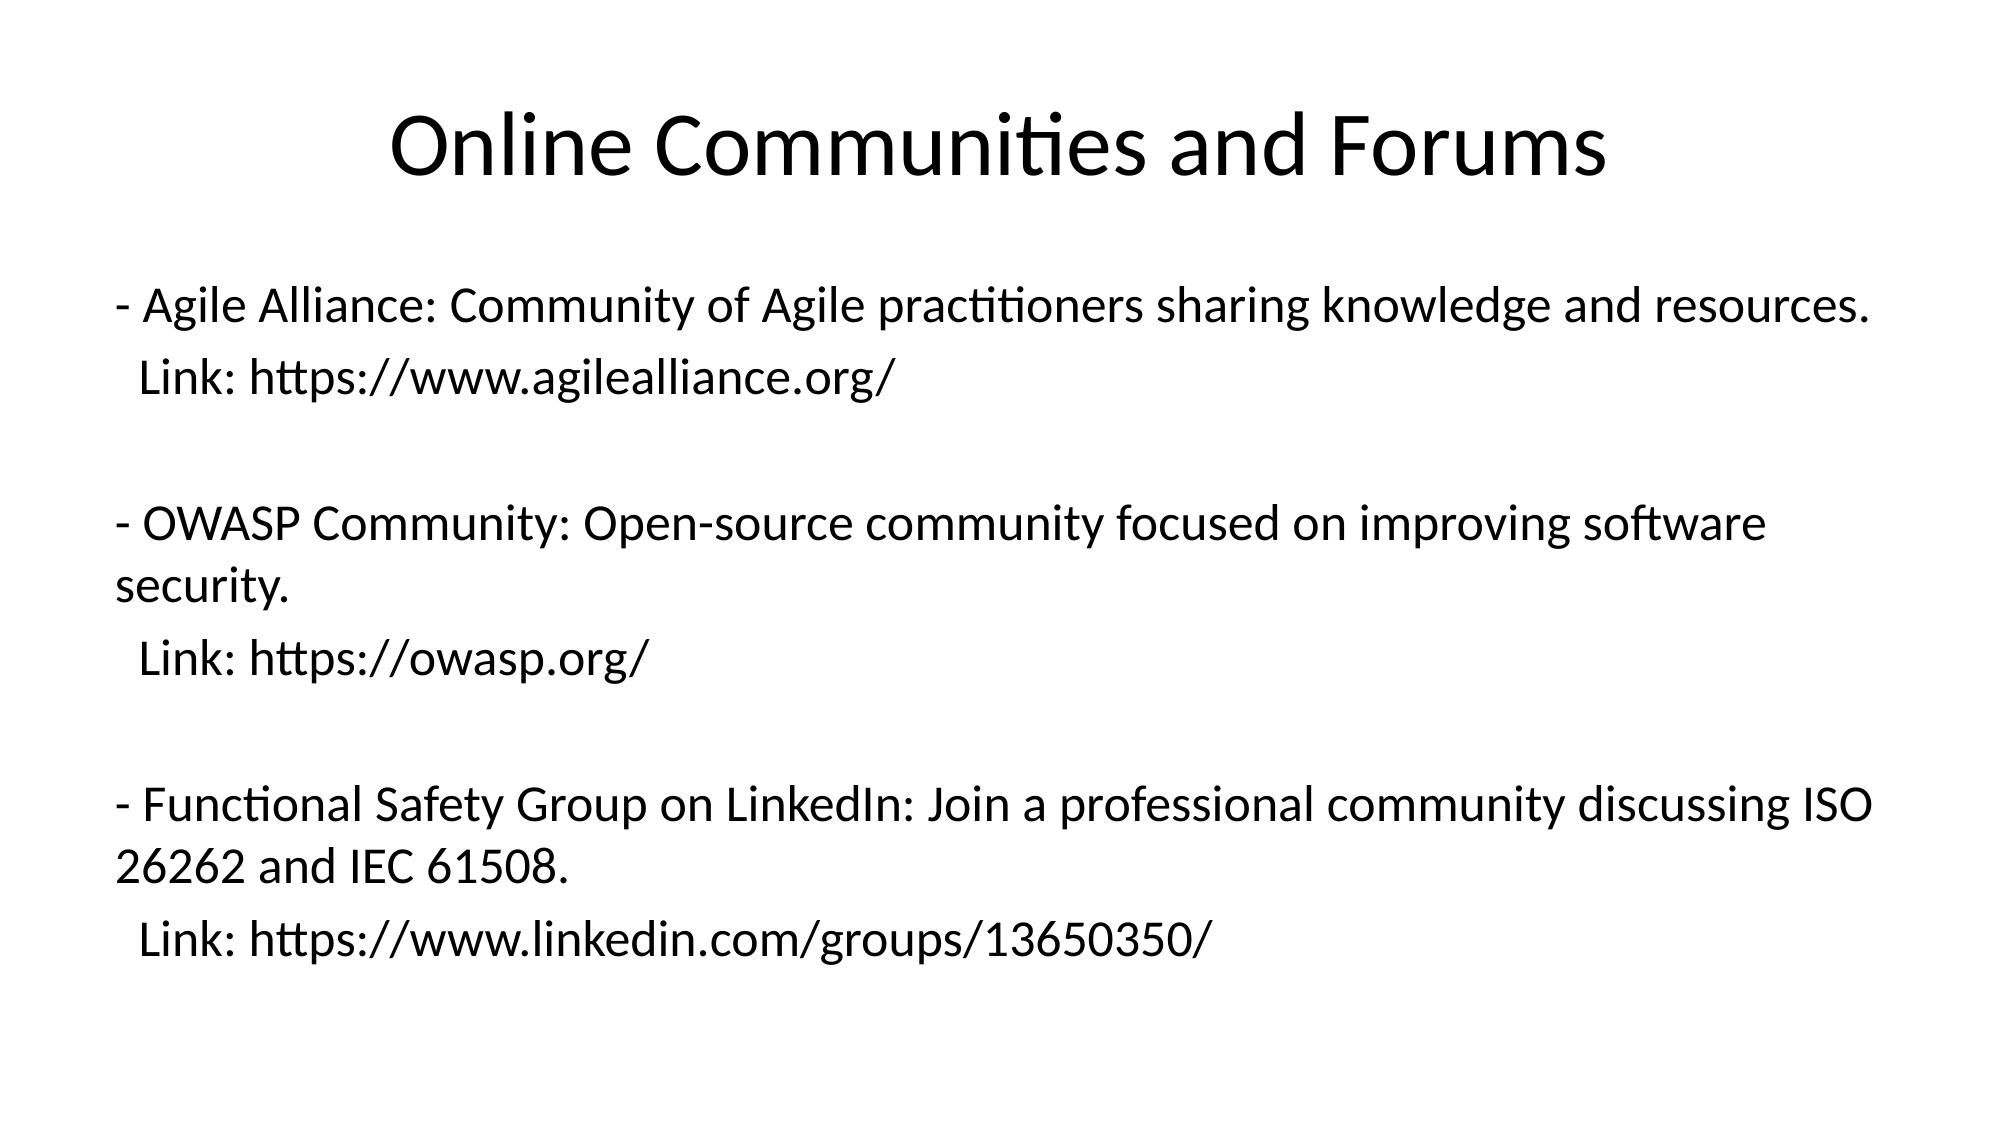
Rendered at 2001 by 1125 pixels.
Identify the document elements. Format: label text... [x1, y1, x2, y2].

title Online Communities and Forums [99, 45, 1900, 233]
list - Agile Alliance: Community of Agile practitioners sharing knowledge and resources. Link: https://www.agilealliance.org/ - OWASP Community: Open-source community focused on improving software security. Link: https://owasp.org/ - Functional Safety Group on LinkedIn: Join a professional community discussing ISO 26262 and IEC 61508. Link: https://www.linkedin.com/groups/13650350/ [99, 262, 1900, 1005]
